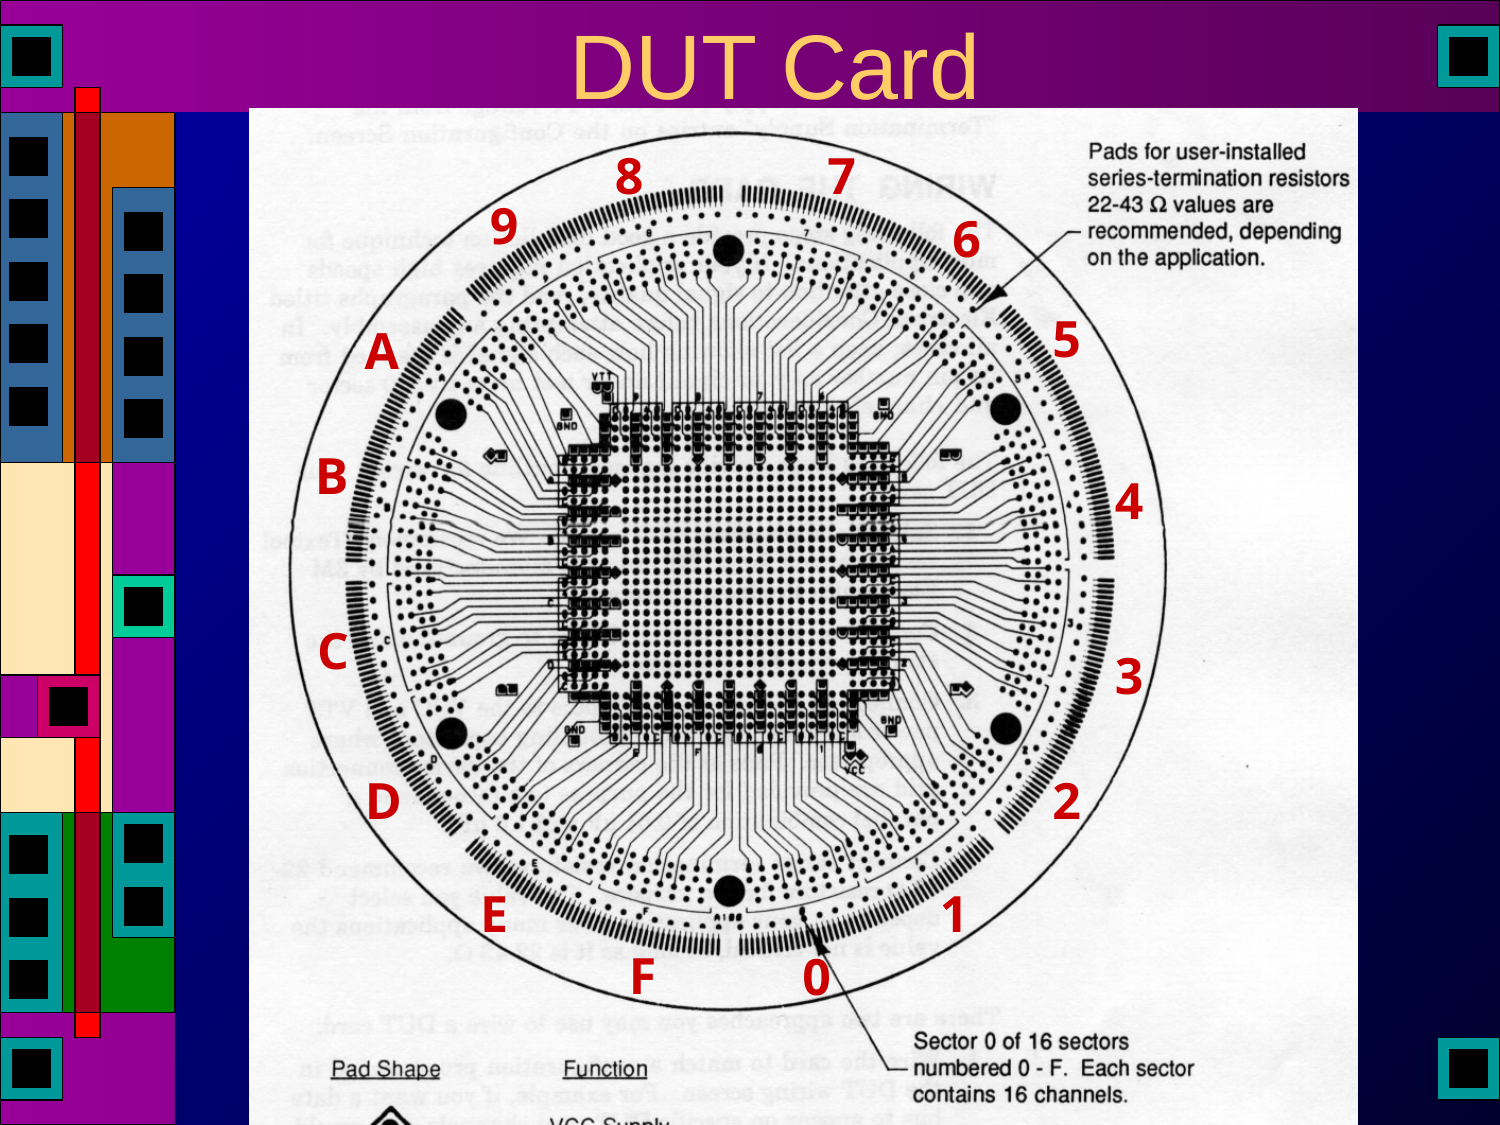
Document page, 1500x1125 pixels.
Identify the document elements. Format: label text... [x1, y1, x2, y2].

picture [249, 108, 1358, 1125]
title DUT Card [150, 0, 1400, 125]
